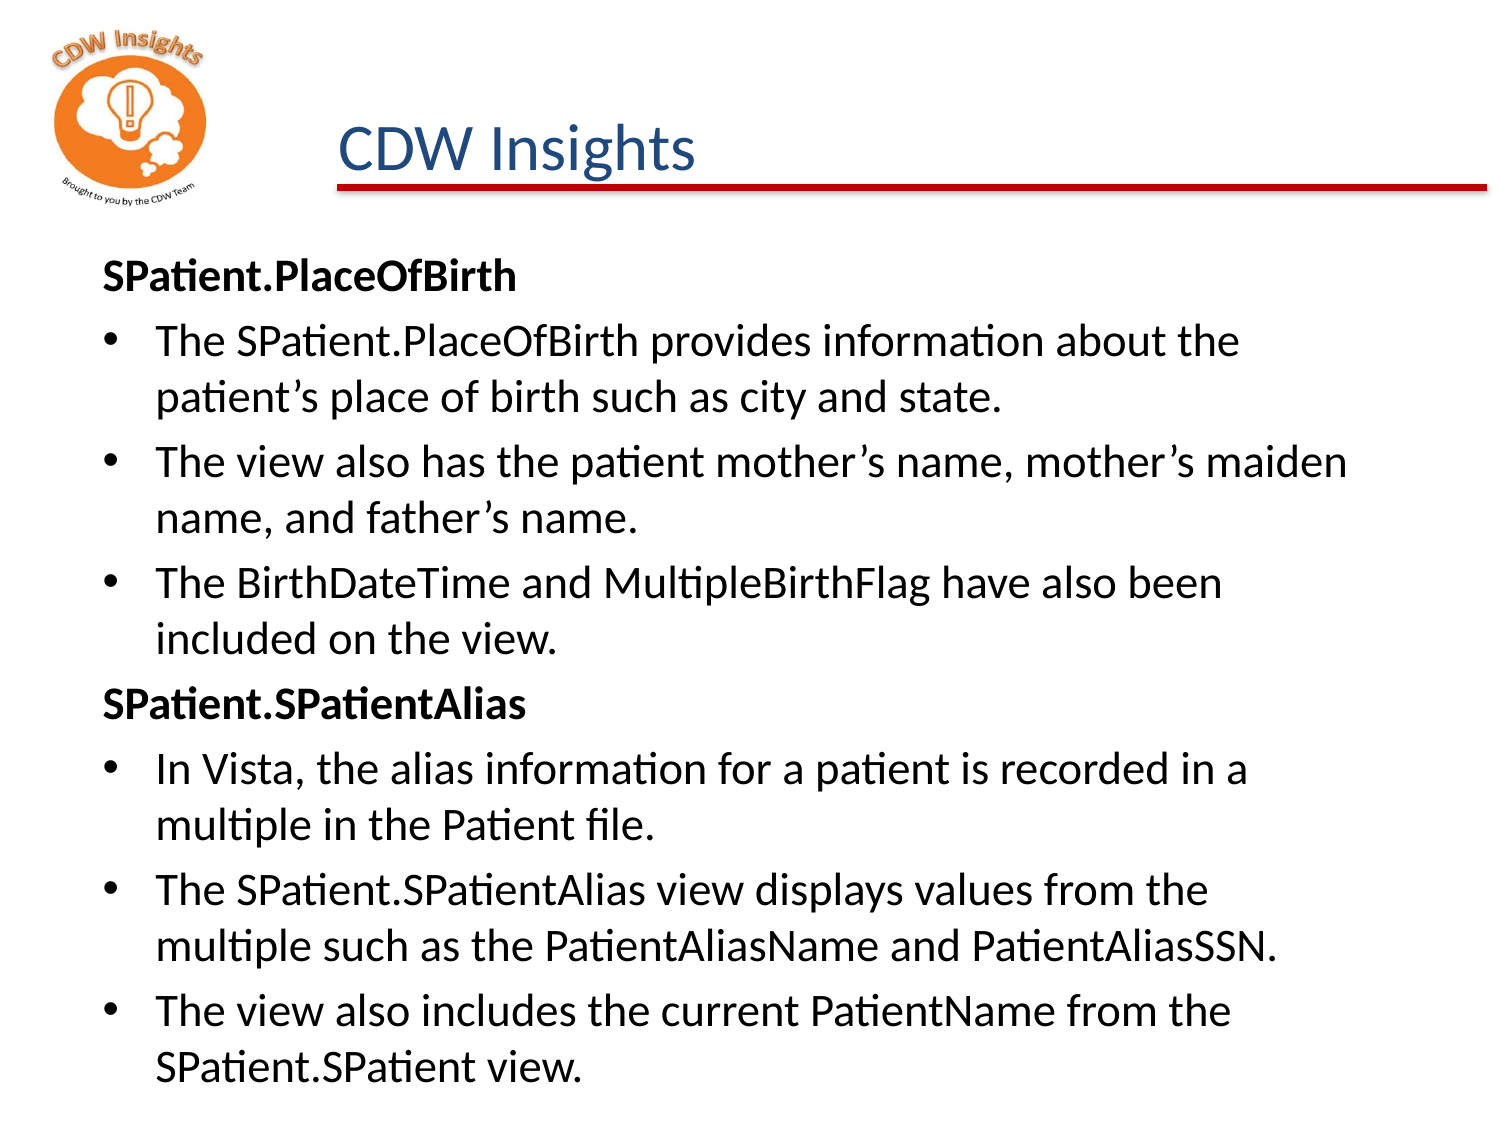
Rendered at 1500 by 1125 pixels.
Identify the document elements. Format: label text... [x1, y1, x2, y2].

text_box [337, 212, 1463, 362]
picture [35, 24, 224, 213]
text_box CDW Insights [323, 99, 1499, 188]
list SPatient.PlaceOfBirth The SPatient.PlaceOfBirth provides information about the patient’s place of birth such as city and state. The view also has the patient mother’s name, mother’s maiden name, and father’s name. The BirthDateTime and MultipleBirthFlag have also been included on the view. SPatient.SPatientAlias In Vista, the alias information for a patient is recorded in a multiple in the Patient file. The SPatient.SPatientAlias view displays values from the multiple such as the PatientAliasName and PatientAliasSSN. The view also includes the current PatientName from the SPatient.SPatient view. [87, 237, 1388, 1100]
